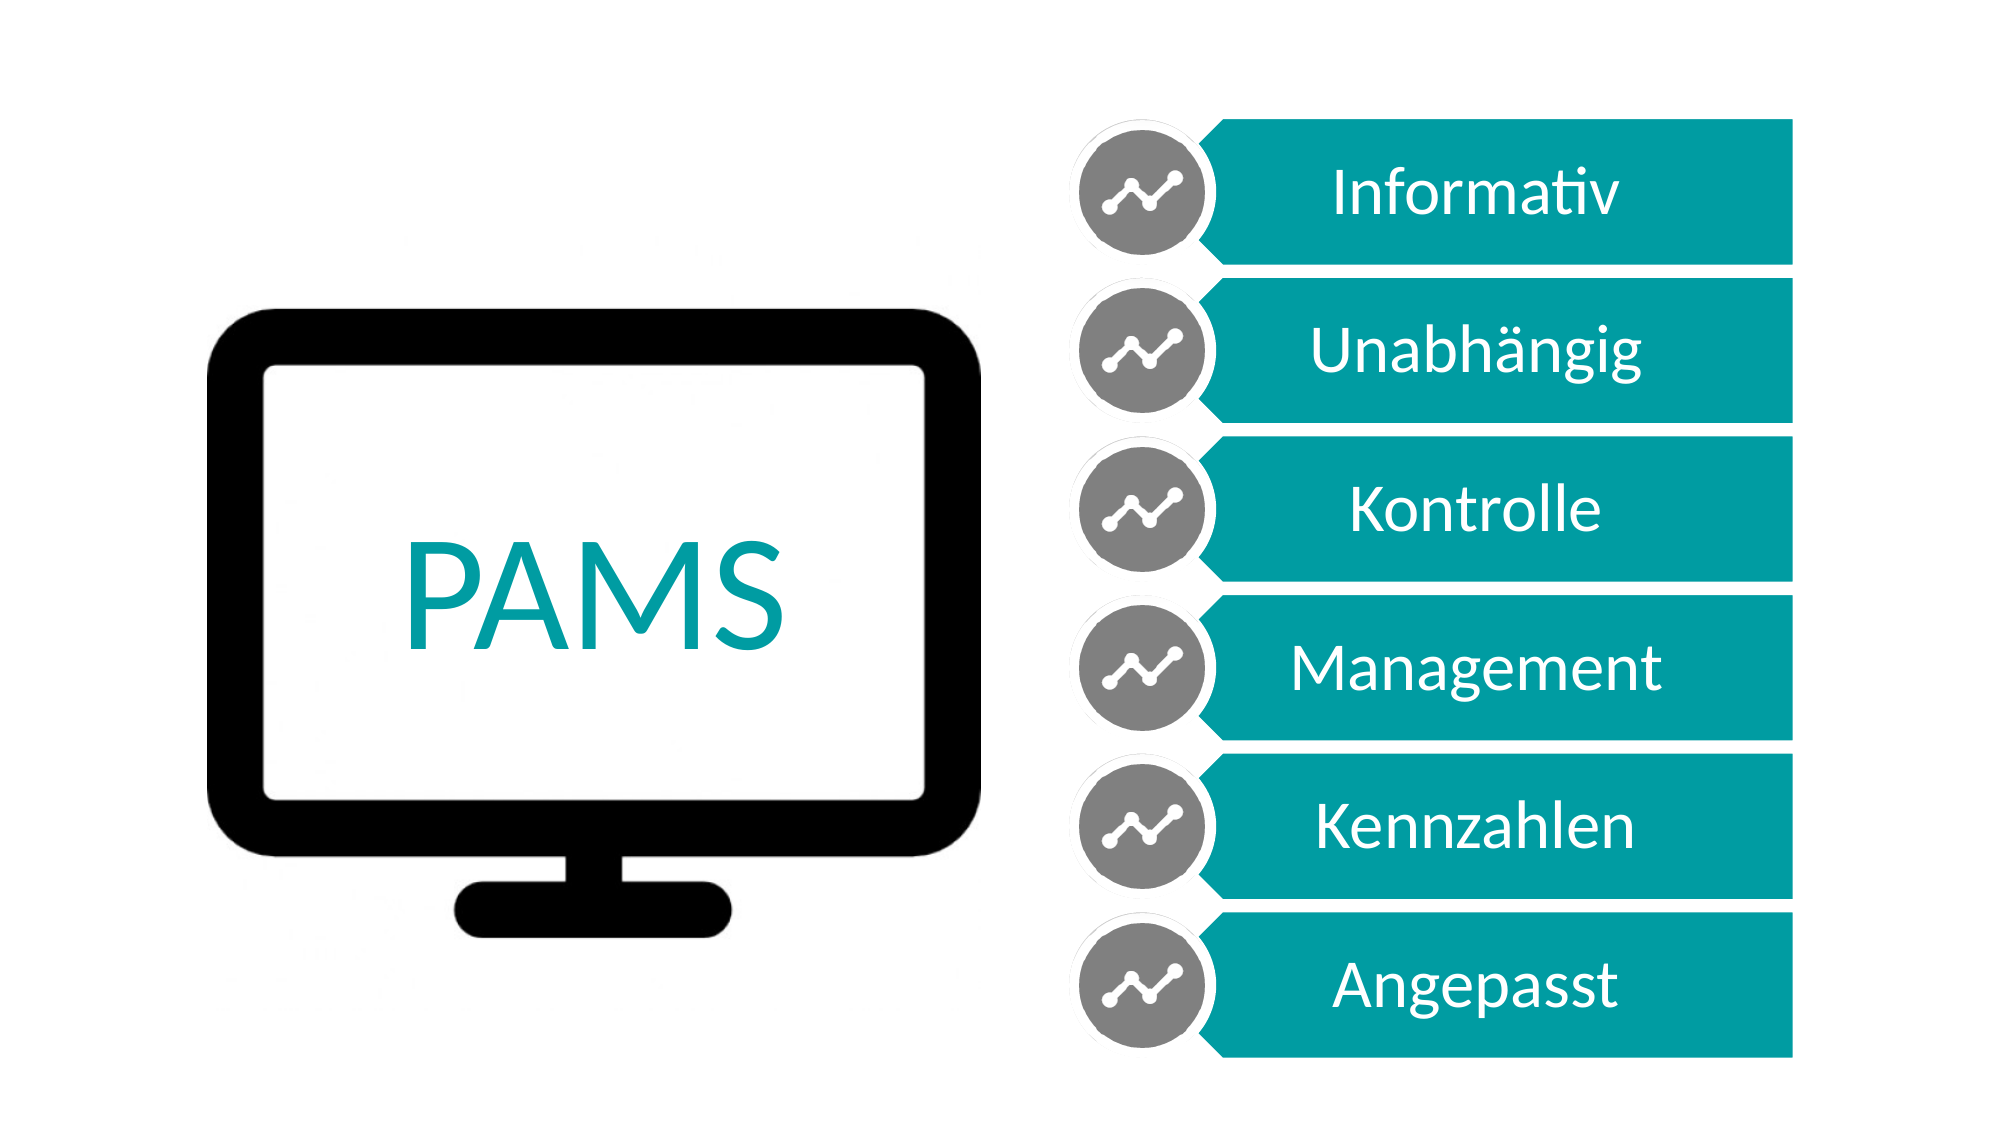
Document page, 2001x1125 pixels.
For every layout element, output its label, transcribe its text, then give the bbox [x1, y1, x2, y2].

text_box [823, 752, 1794, 901]
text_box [823, 911, 1794, 1059]
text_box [823, 118, 1794, 266]
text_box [823, 593, 1794, 742]
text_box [823, 276, 1794, 425]
picture [207, 236, 981, 1011]
text_box PAMS [94, 110, 1094, 1055]
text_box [823, 435, 1794, 583]
